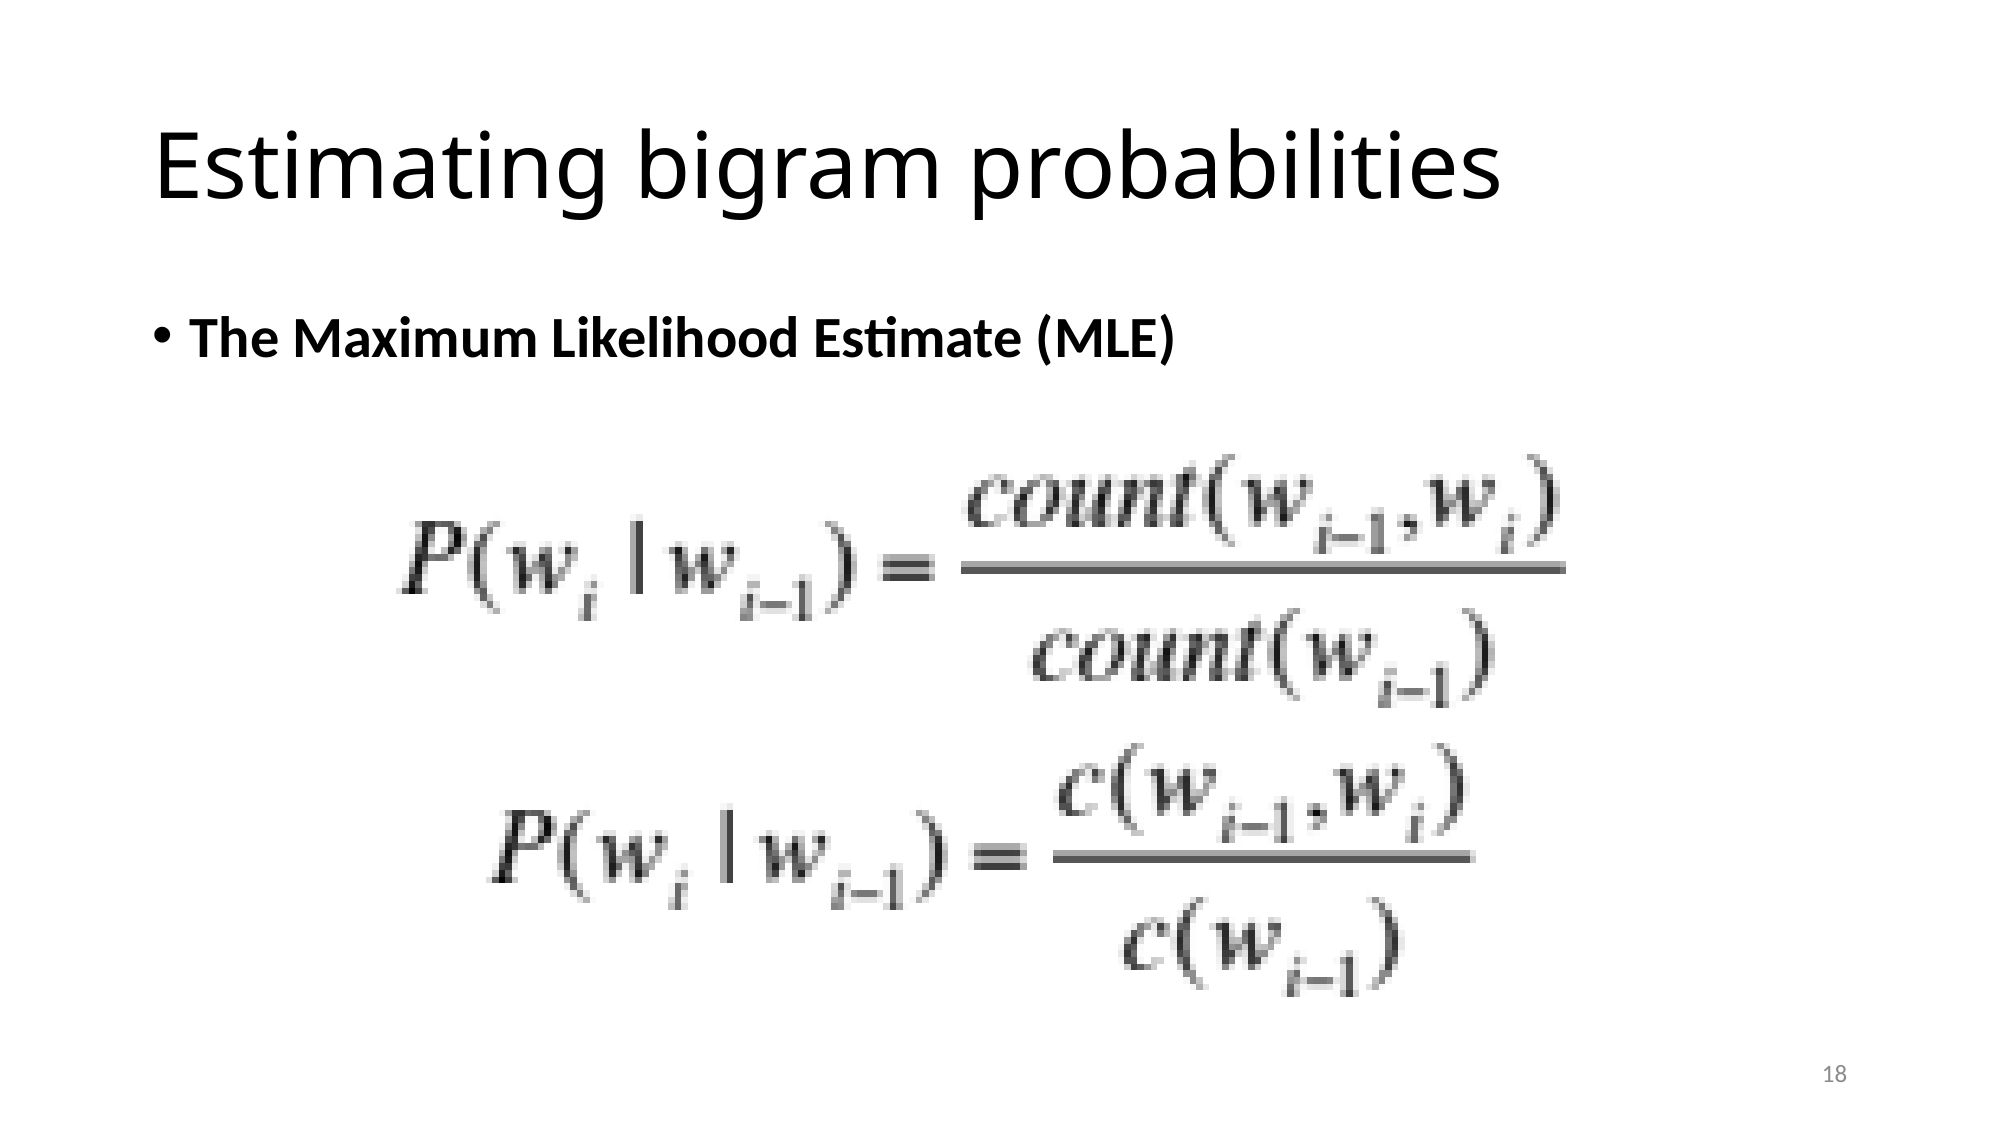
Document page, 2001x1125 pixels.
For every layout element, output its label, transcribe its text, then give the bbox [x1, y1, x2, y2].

title Estimating bigram probabilities [137, 59, 1863, 278]
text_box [473, 723, 1477, 999]
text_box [383, 434, 1567, 709]
list The Maximum Likelihood Estimate (MLE) [137, 299, 1863, 1014]
slide_number 18 [1412, 1042, 1863, 1103]
